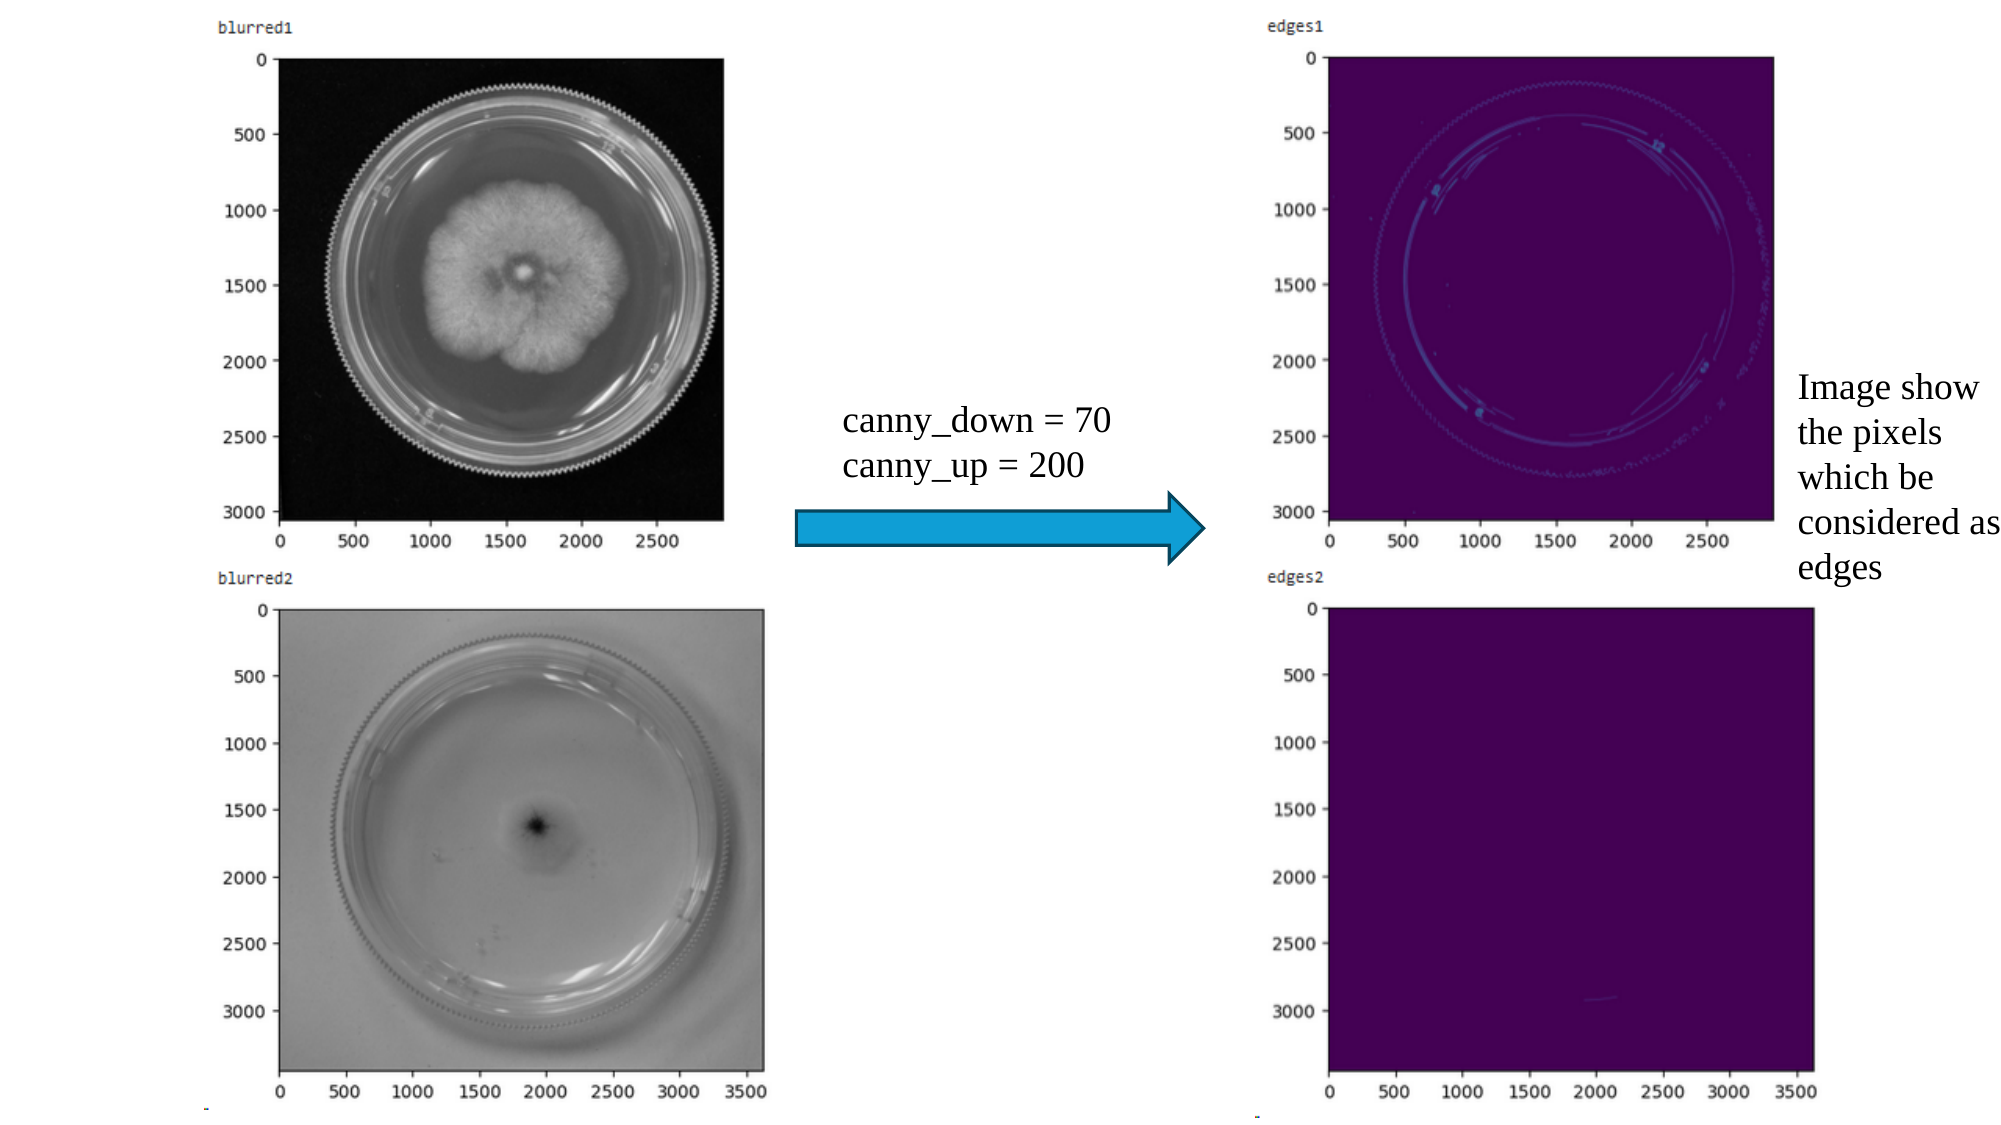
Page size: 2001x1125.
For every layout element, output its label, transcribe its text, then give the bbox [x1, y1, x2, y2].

picture [203, 15, 777, 1110]
picture [1254, 18, 1845, 1118]
text_box canny_down = 70 canny_up = 200 [827, 387, 1155, 493]
text_box Image show the pixels which be considered as edges [1845, 354, 2000, 595]
text_box [794, 490, 1206, 567]
